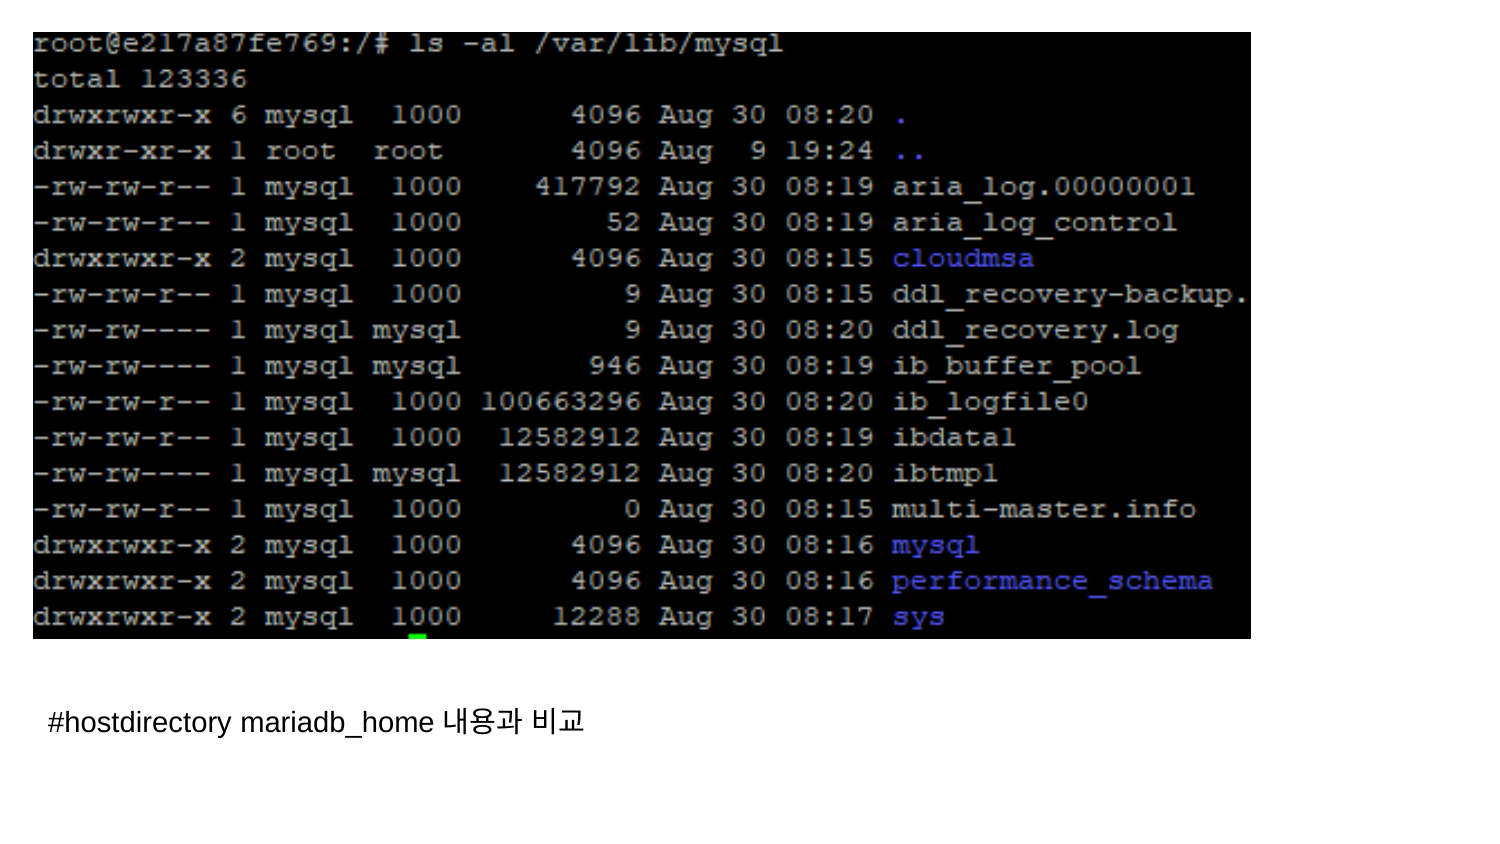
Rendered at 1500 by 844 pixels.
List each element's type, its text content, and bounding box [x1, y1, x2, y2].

text_box #hostdirectory mariadb_home내용과 비교 [33, 688, 1347, 754]
picture [32, 31, 1252, 639]
